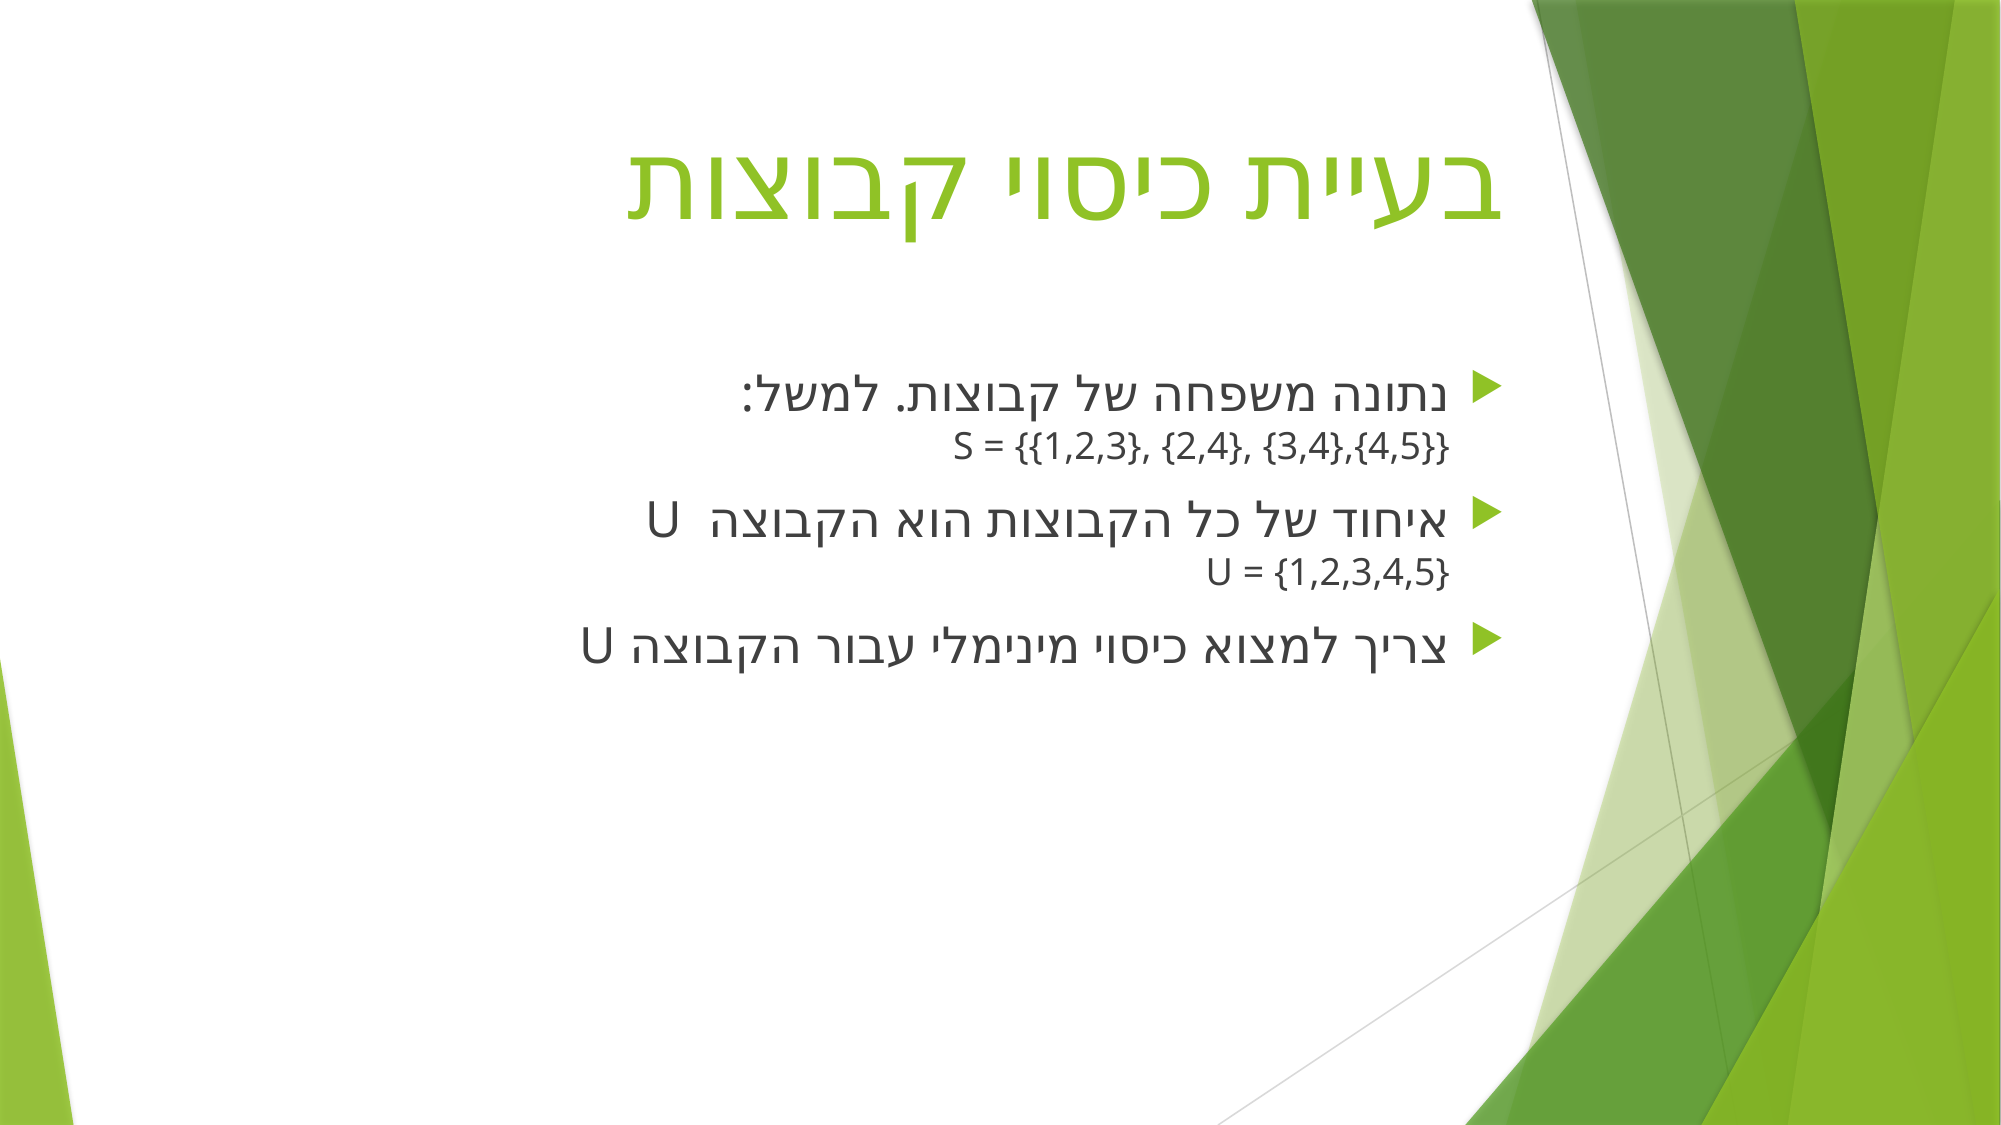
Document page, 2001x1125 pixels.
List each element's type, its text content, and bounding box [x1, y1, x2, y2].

list נתונה משפחה של קבוצות. למשל: S = {{1,2,3}, {2,4}, {3,4},{4,5}} איחוד של כל הקבוצות הוא הקבוצה U U = {1,2,3,4,5} צריך למצוא כיסוי מינימלי עבור הקבוצה U [93, 354, 1522, 992]
title בעיית כיסוי קבוצות [111, 99, 1522, 317]
